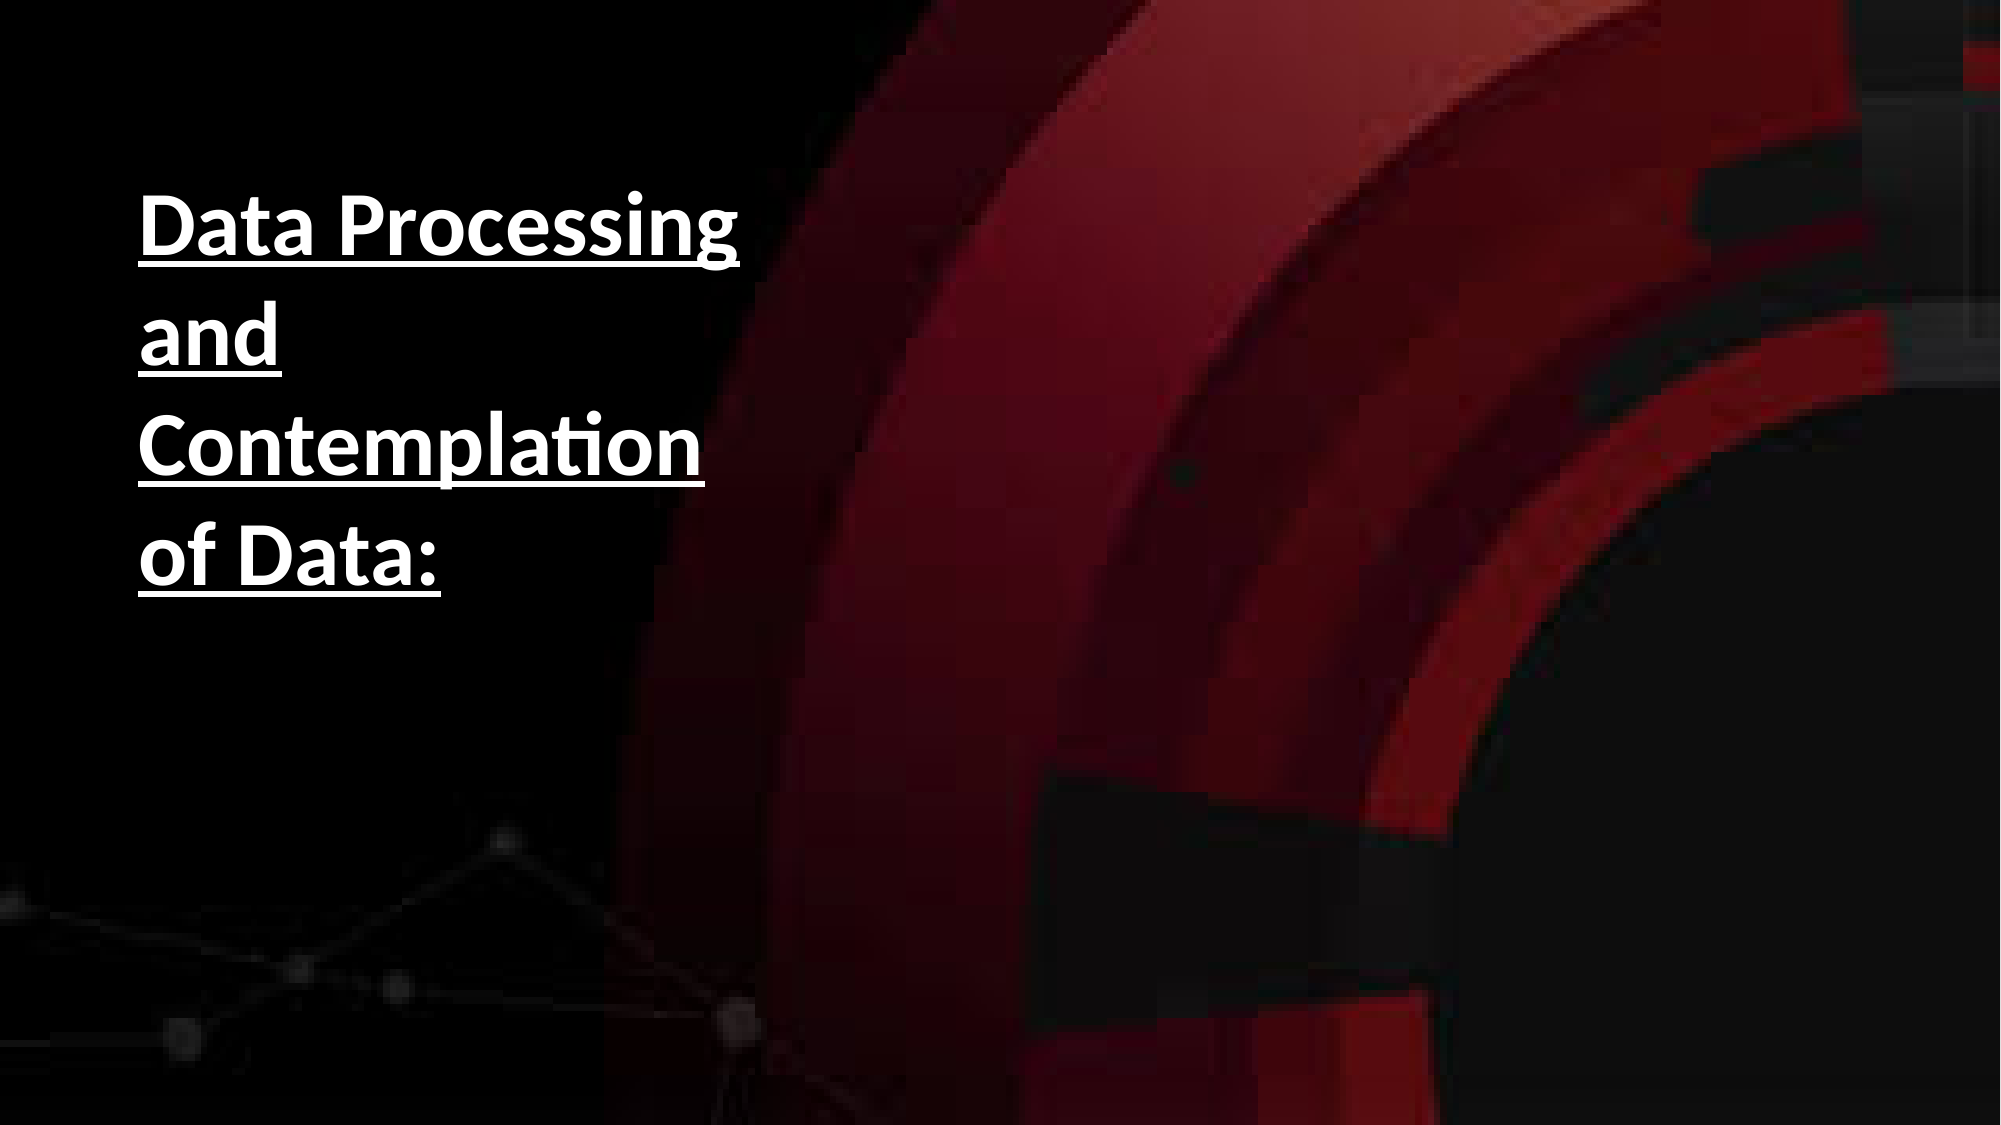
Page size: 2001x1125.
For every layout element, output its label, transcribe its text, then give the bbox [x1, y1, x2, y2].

picture [0, 0, 2001, 1125]
text_box Data Processing and Contemplation of Data: [123, 156, 790, 612]
